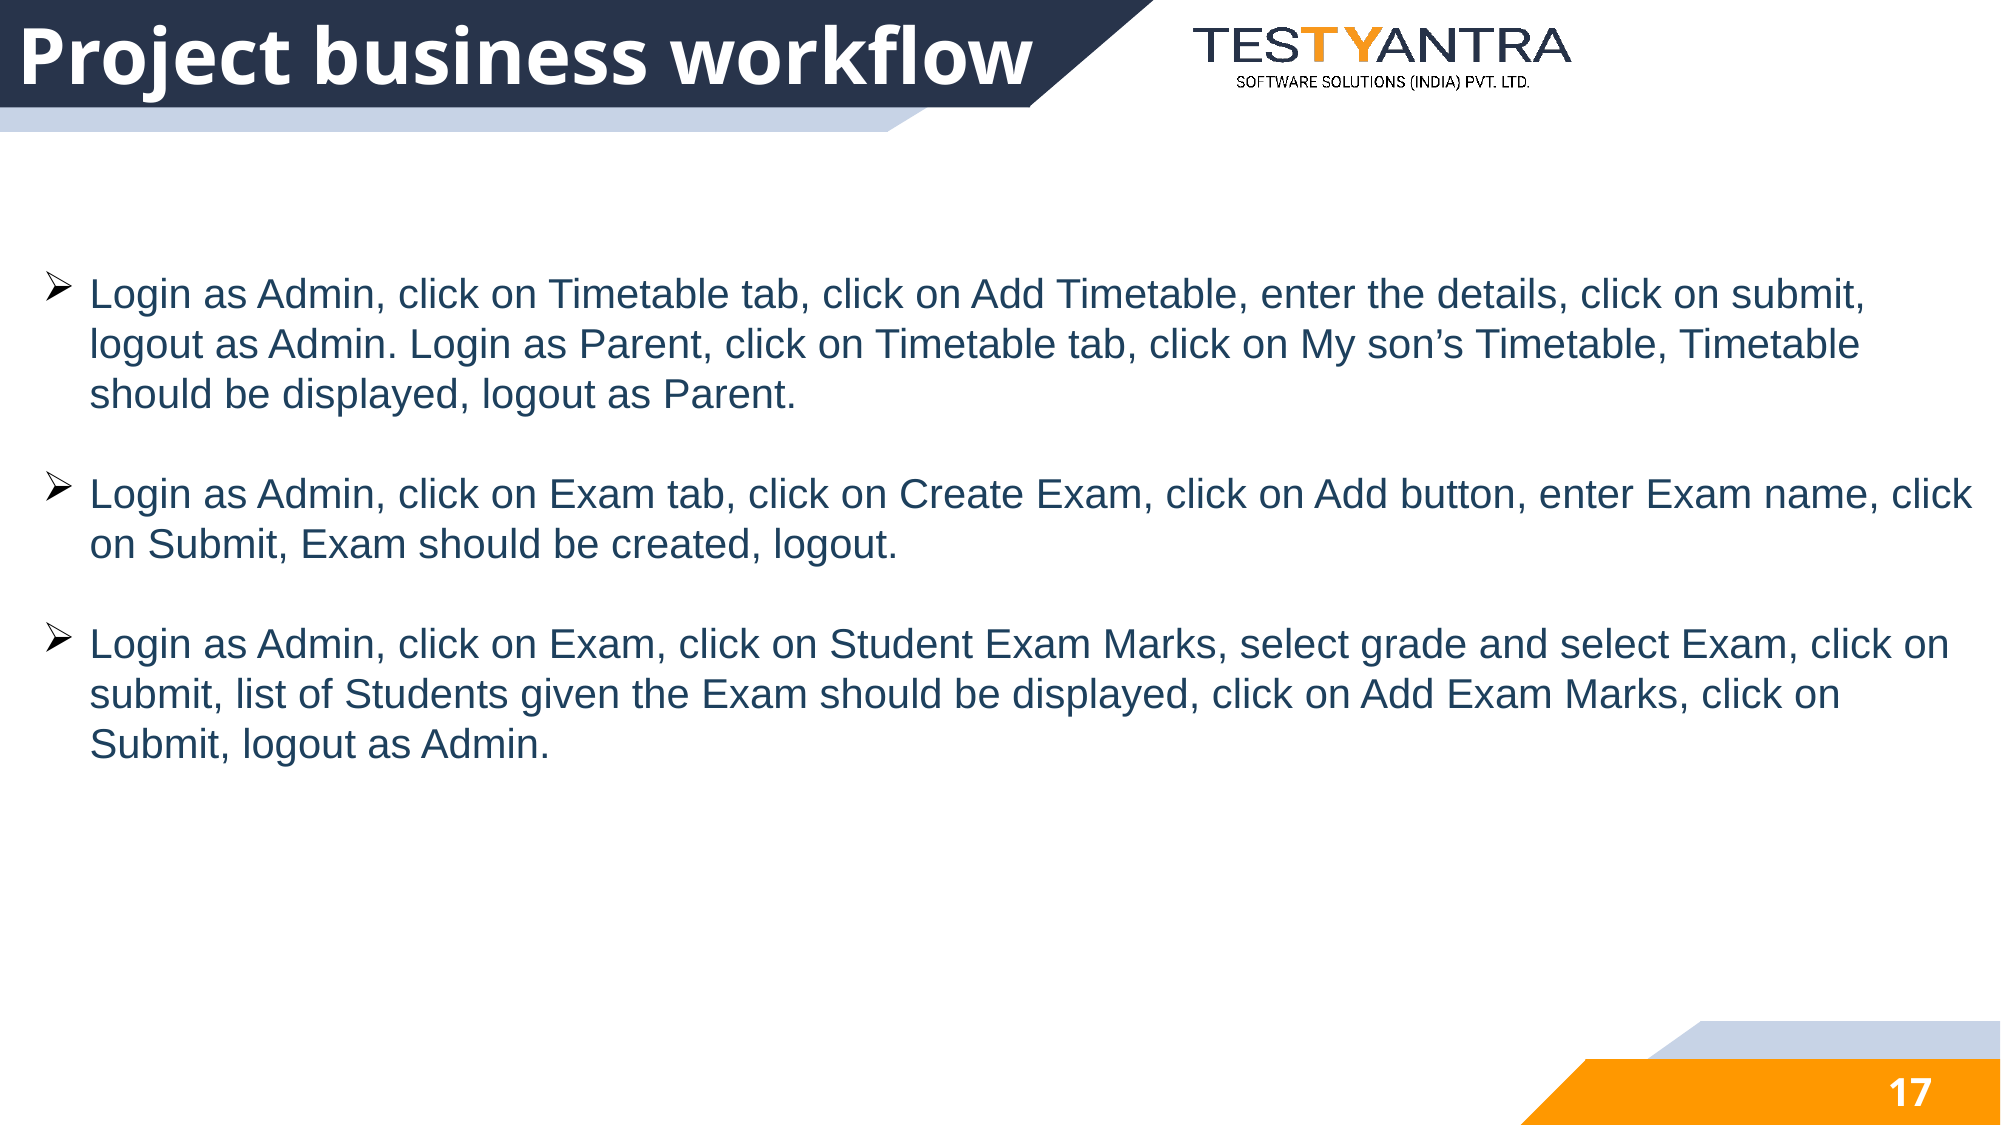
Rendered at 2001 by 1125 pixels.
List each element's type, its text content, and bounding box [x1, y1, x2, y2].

picture [1187, 6, 1579, 105]
text_box Login as Admin, click on Timetable tab, click on Add Timetable, enter the details, click on submit, logout as Admin. Login as Parent, click on Timetable tab, click on My son’s Timetable, Timetable should be displayed, logout as Parent. Login as Admin, click on Exam tab, click on Create Exam, click on Add button, enter Exam name, click on Submit, Exam should be created, logout. Login as Admin, click on Exam, click on Student Exam Marks, select grade and select Exam, click on submit, list of Students given the Exam should be displayed, click on Add Exam Marks, click on Submit, logout as Admin. [27, 259, 2000, 860]
title Project business workflow [0, 6, 1105, 101]
slide_number 17 [1844, 1059, 1977, 1125]
